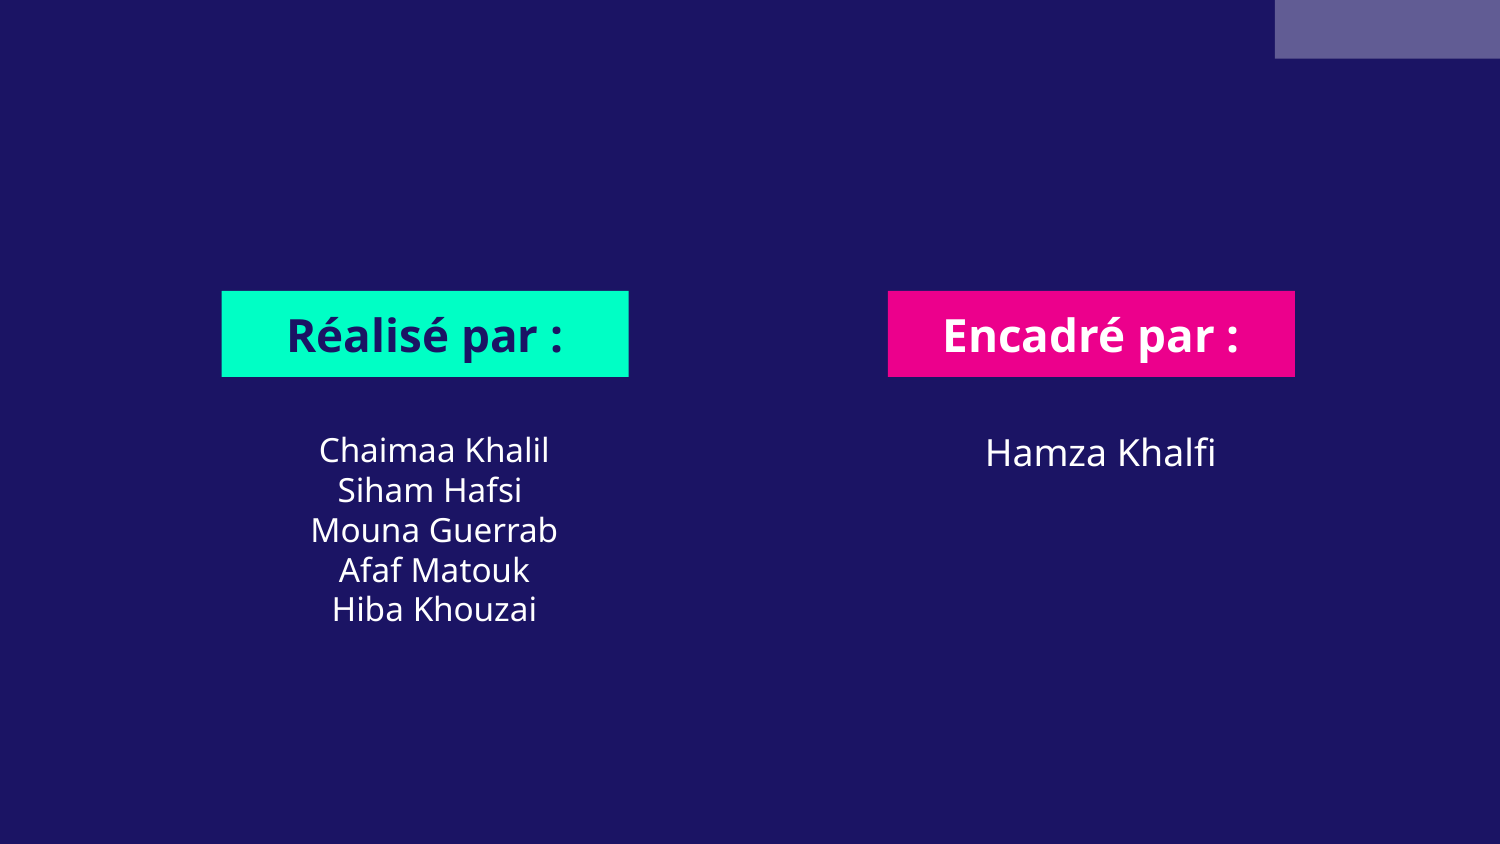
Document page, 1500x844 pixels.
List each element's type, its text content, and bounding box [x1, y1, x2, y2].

title Réalisé par : [221, 290, 629, 377]
subtitle Chaimaa Khalil Siham Hafsi Mouna Guerrab Afaf Matouk Hiba Khouzai [242, 413, 608, 652]
title Encadré par : [887, 290, 1295, 377]
subtitle Hamza Khalfi [908, 413, 1274, 502]
